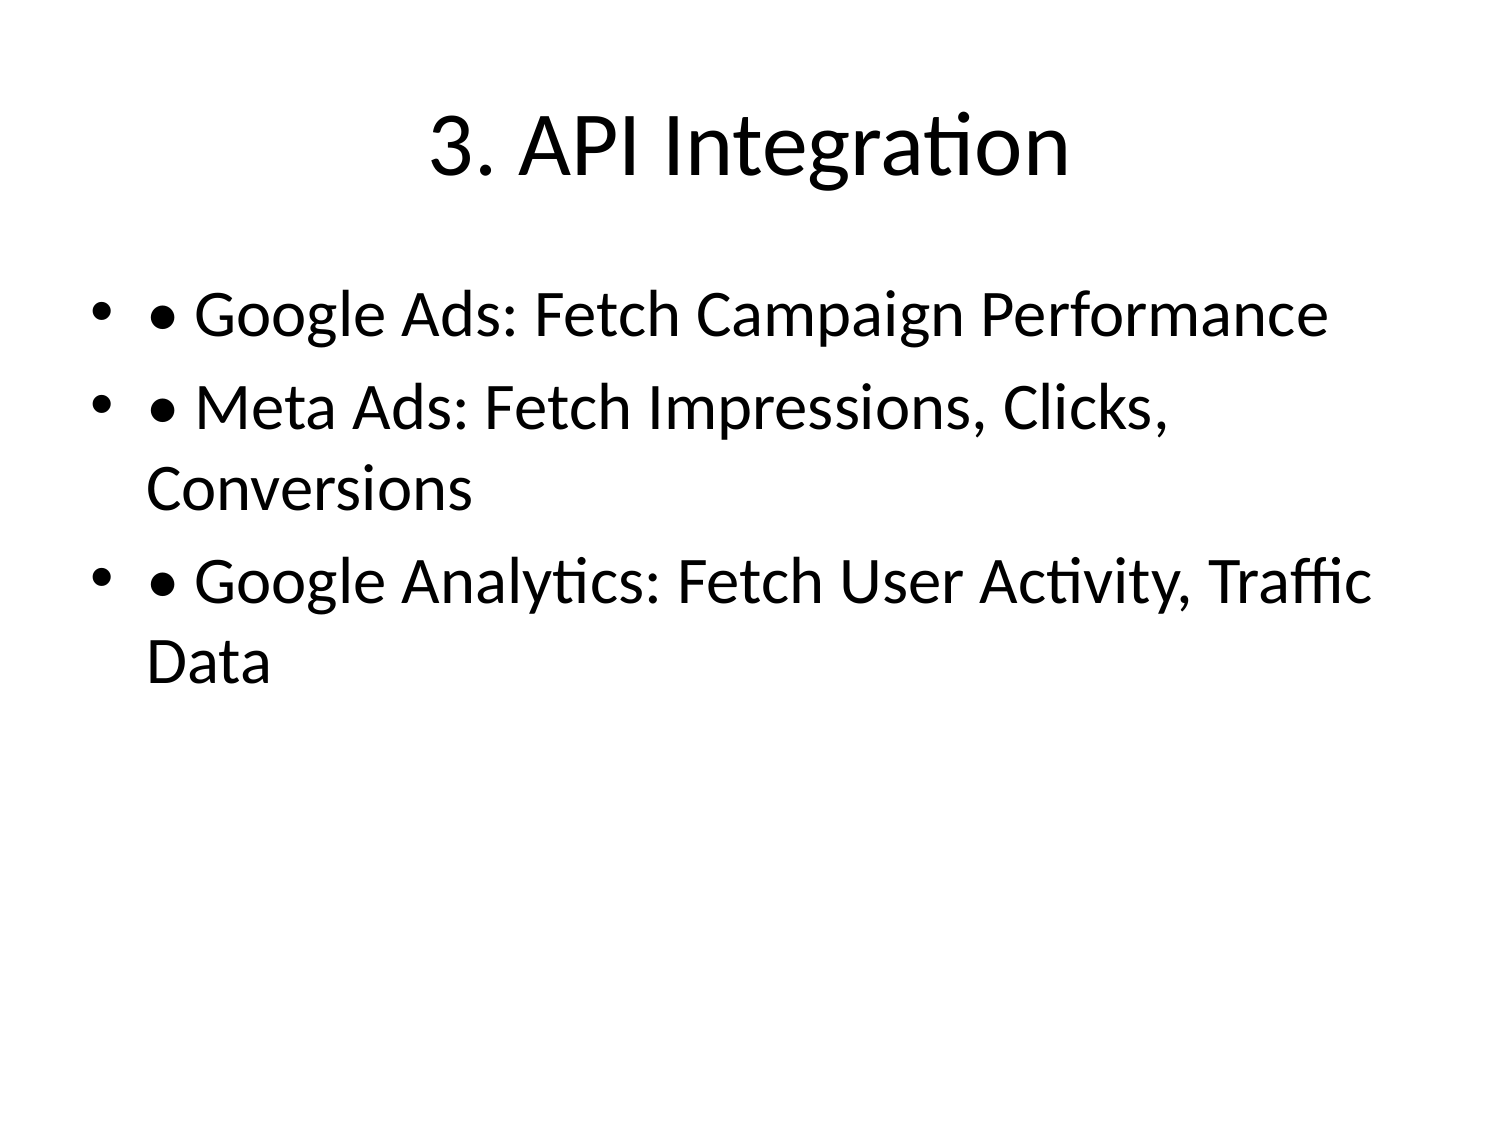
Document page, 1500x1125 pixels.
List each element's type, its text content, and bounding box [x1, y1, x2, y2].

list • Google Ads: Fetch Campaign Performance • Meta Ads: Fetch Impressions, Clicks, Conversions • Google Analytics: Fetch User Activity, Traffic Data [75, 262, 1425, 1005]
title 3. API Integration [75, 45, 1425, 233]
